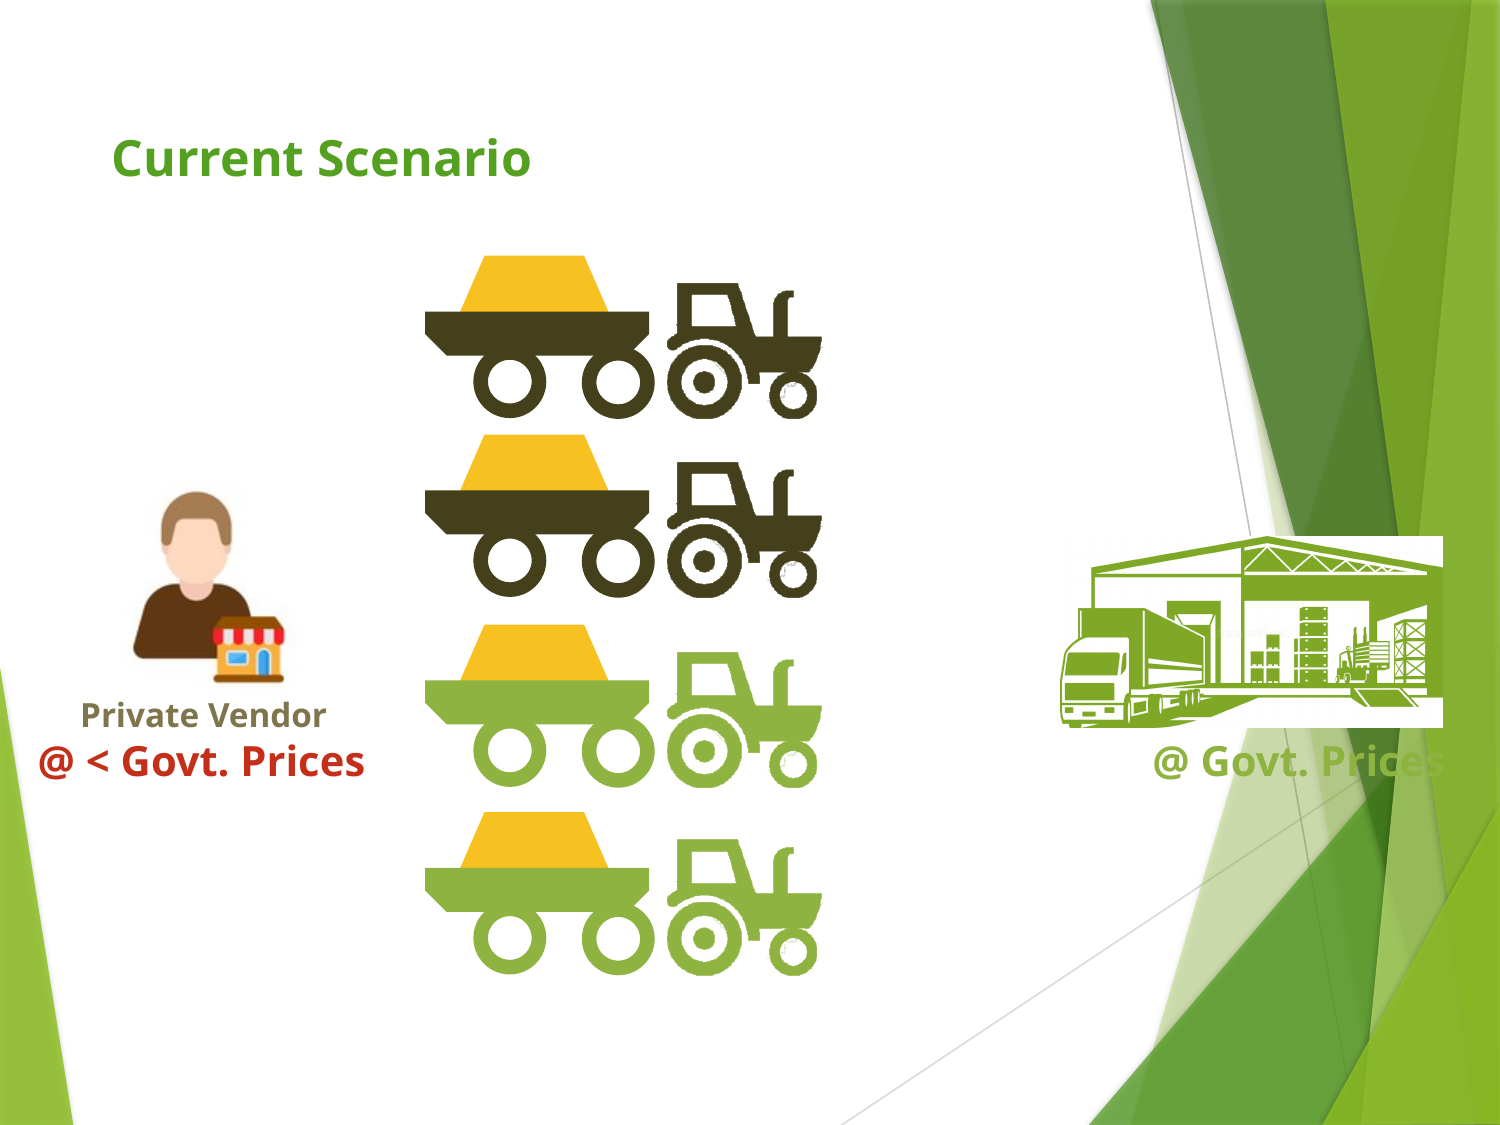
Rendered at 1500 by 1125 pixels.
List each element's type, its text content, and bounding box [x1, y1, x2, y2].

text_box Current Scenario [96, 118, 548, 194]
picture [106, 448, 308, 720]
text_box Private Vendor [65, 686, 103, 727]
text_box Private Vendor [308, 686, 342, 727]
text_box @ Govt. Prices [1137, 727, 1461, 793]
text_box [424, 355, 970, 732]
text_box @ < Govt. Prices [22, 727, 381, 793]
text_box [424, 176, 970, 355]
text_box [424, 732, 970, 1125]
picture [1060, 536, 1444, 729]
